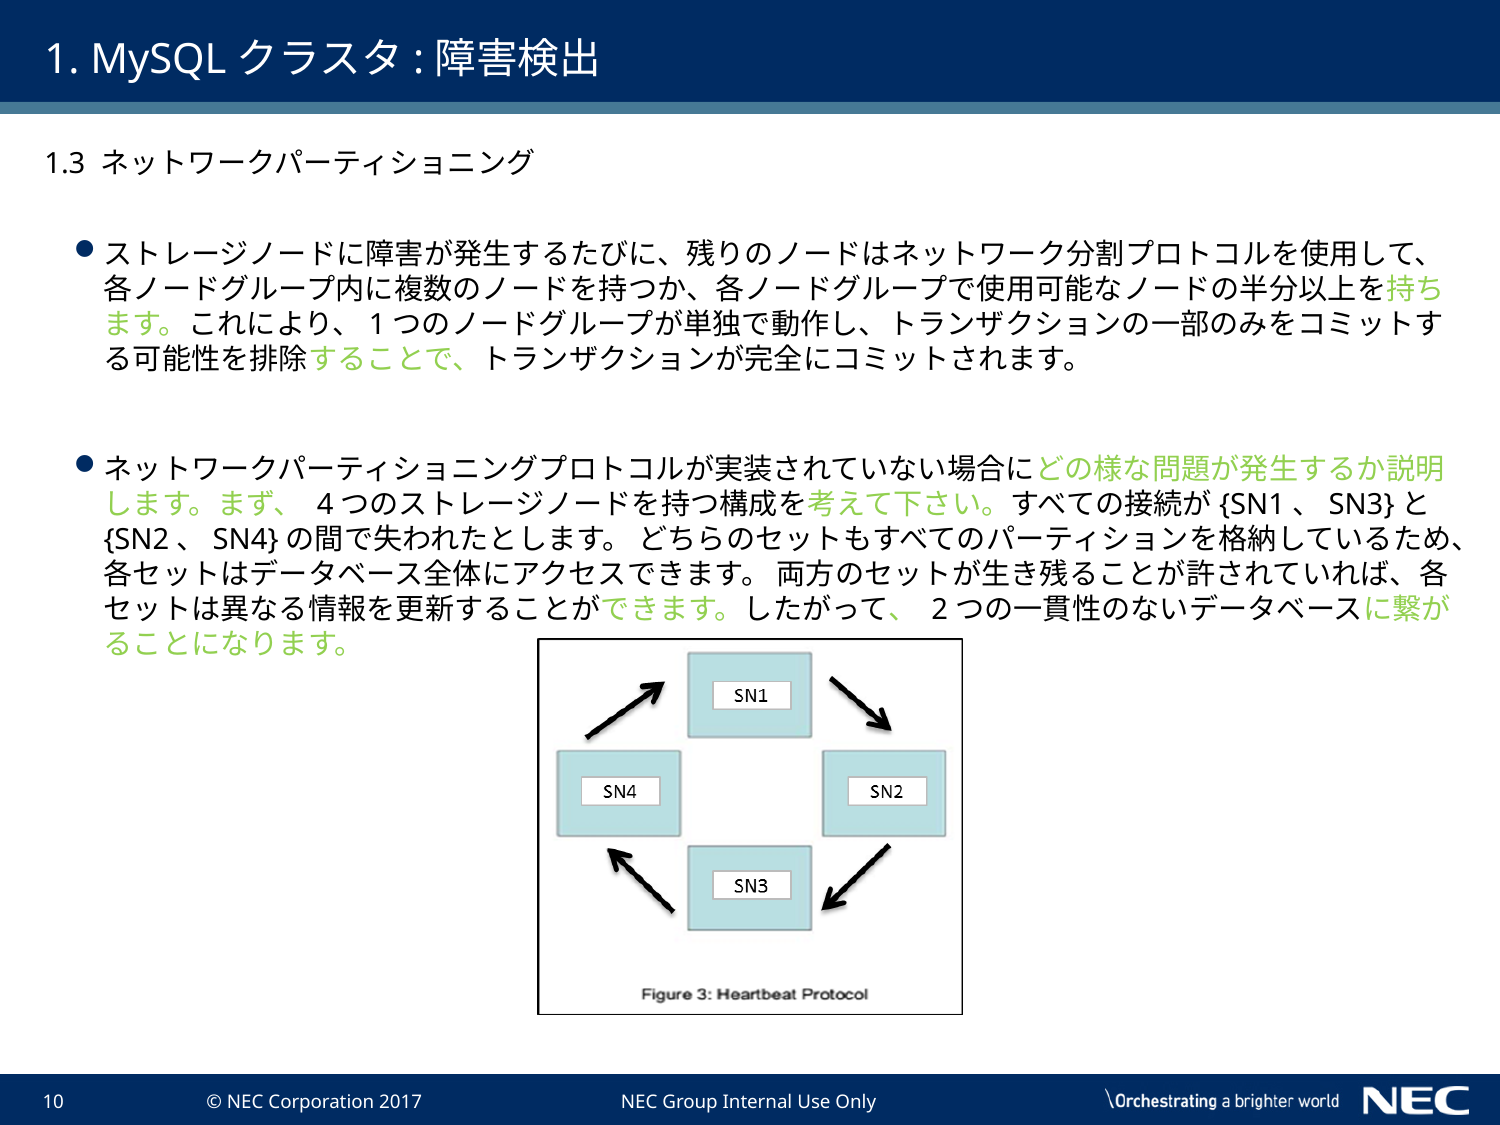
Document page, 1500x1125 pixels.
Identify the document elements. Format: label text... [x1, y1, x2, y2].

picture [0, 0, 1500, 114]
title 1. MySQLクラスタ:障害検出 [29, 18, 1471, 96]
picture [537, 638, 963, 1016]
picture [0, 1074, 1500, 1125]
list 1.3 ネットワークパーティショニング ストレージノードに障害が発生するたびに、残りのノードはネットワーク分割プロトコルを使用して、各ノードグループ内に複数のノードを持つか、各ノードグループで使用可能なノードの半分以上を持ちます。これにより、1つのノードグループが単独で動作し、トランザクションの一部のみをコミットする可能性を排除することで、トランザクションが完全にコミットされます。 ネットワークパーティショニングプロトコルが実装されていない場合にどの様な問題が発生するか説明します。まず、 4つのストレージノードを持つ構成を考えて下さい。すべての接続が{SN1、SN3}と{SN2、SN4}の間で失われたとします。 どちらのセットもすべてのパーティションを格納しているため、各セットはデータベース全体にアクセスできます。 両方のセットが生き残ることが許されていれば、各セットは異なる情報を更新することができます。したがって、 2つの一貫性のないデータベースに繋がることになります。 [29, 137, 1471, 1059]
